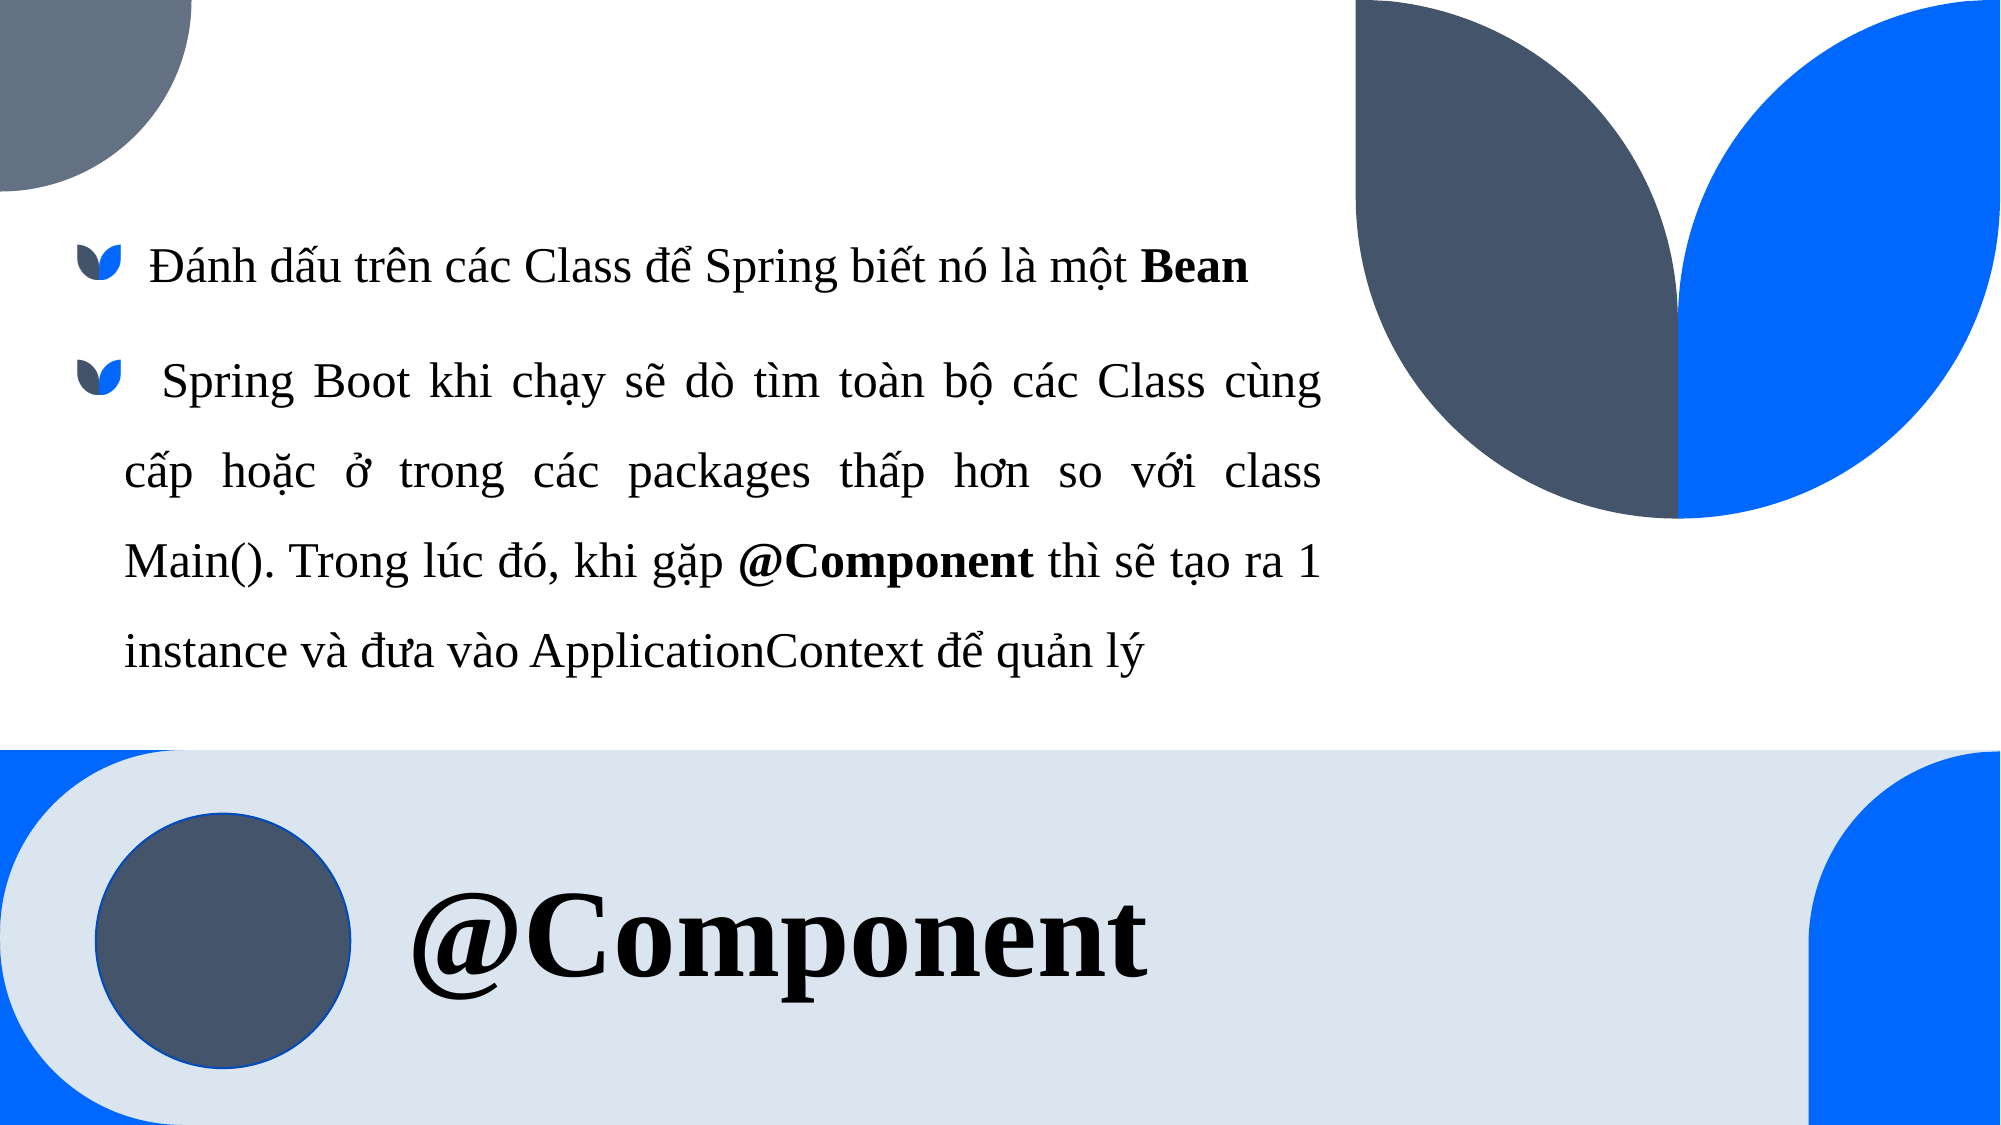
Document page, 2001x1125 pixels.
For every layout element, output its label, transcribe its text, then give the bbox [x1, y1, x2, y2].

picture [77, 359, 121, 395]
picture [77, 244, 121, 280]
title @Component [392, 849, 1557, 1011]
text_box Đánh dấu trên các Class để Spring biết nó là một Bean Spring Boot khi chạy sẽ dò tìm toàn bộ các Class cùng cấp hoặc ở trong các packages thấp hơn so với class Main(). Trong lúc đó, khi gặp @Component thì sẽ tạo ra 1 instance và đưa vào ApplicationContext để quản lý [62, 194, 1338, 685]
